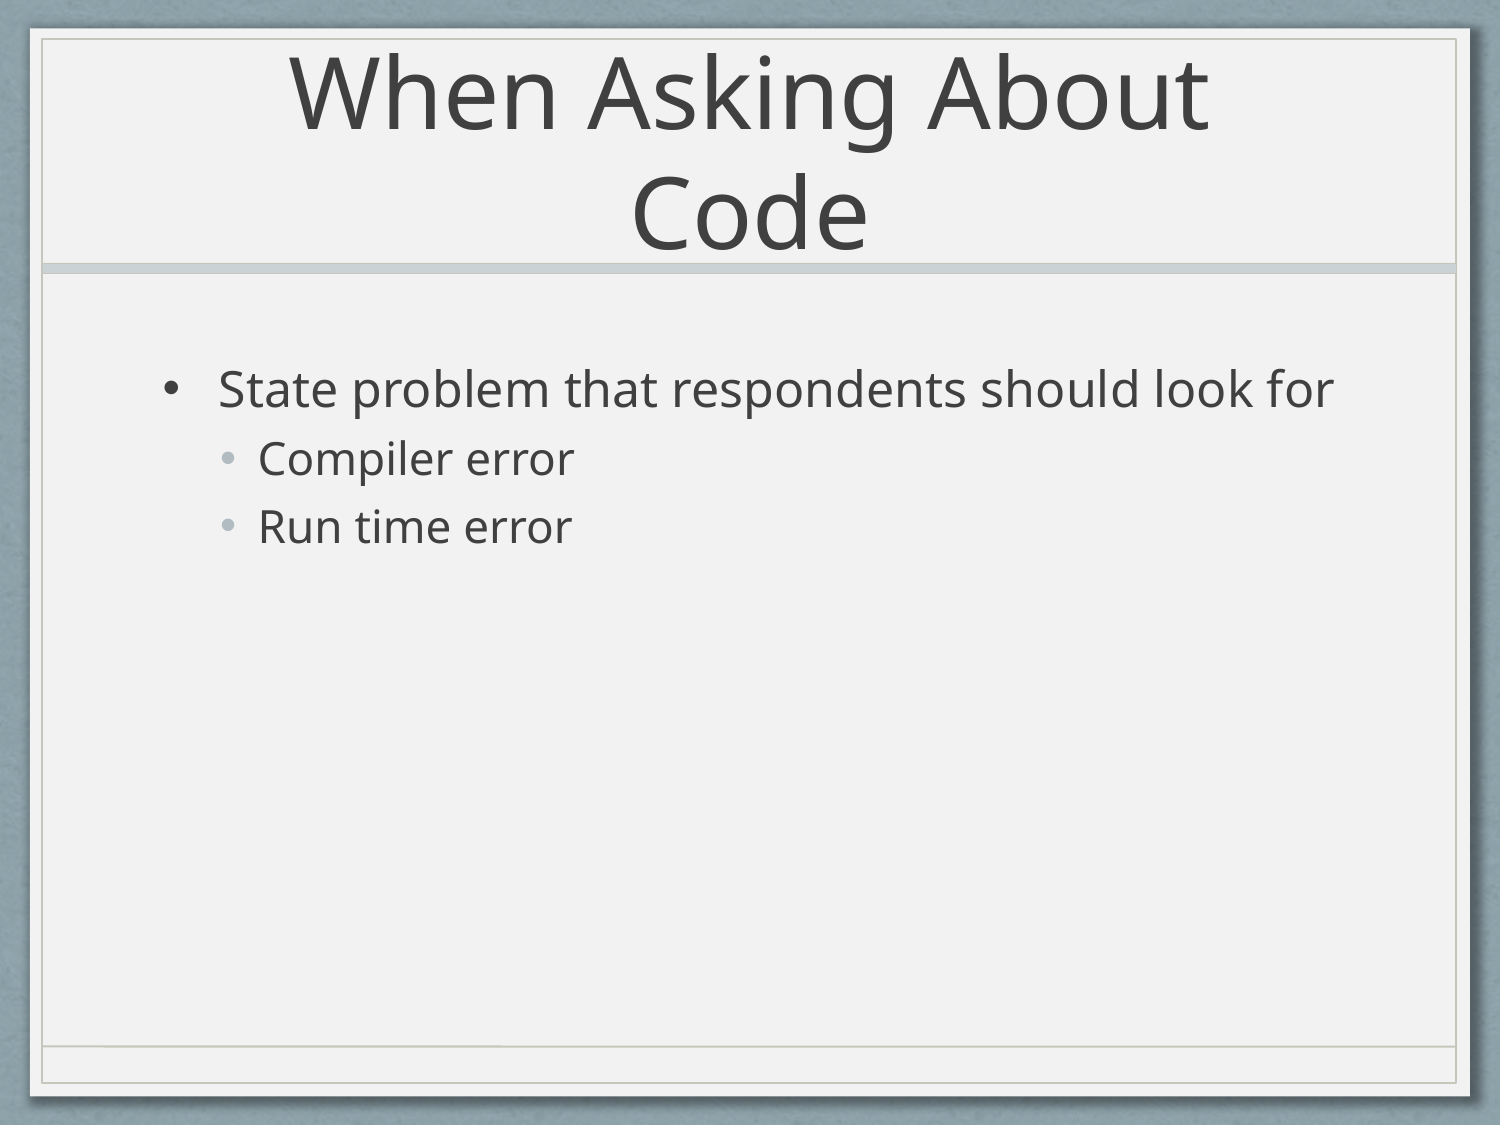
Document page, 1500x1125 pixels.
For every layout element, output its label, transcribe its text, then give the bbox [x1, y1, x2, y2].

list State problem that respondents should look for Compiler error Run time error [147, 350, 1353, 995]
title When Asking About Code [147, 40, 1353, 260]
